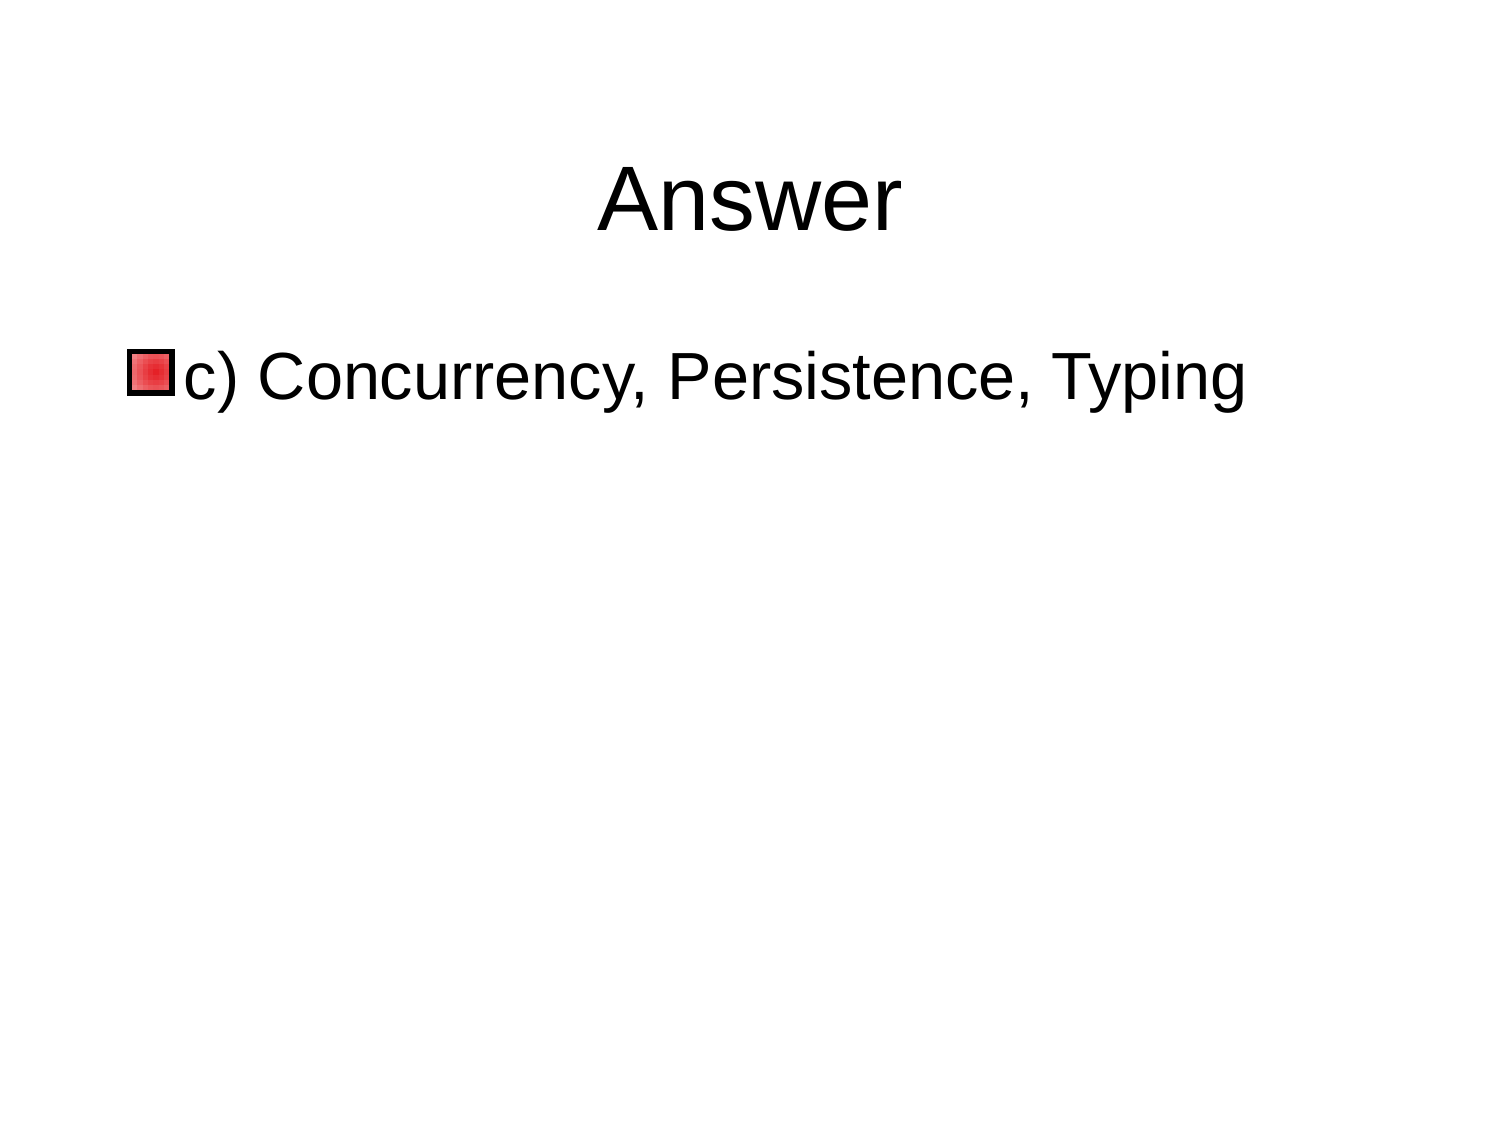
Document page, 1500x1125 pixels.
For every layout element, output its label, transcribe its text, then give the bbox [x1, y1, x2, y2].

title Answer [112, 99, 1388, 288]
list c) Concurrency, Persistence, Typing [112, 324, 1388, 1000]
picture [127, 349, 175, 396]
